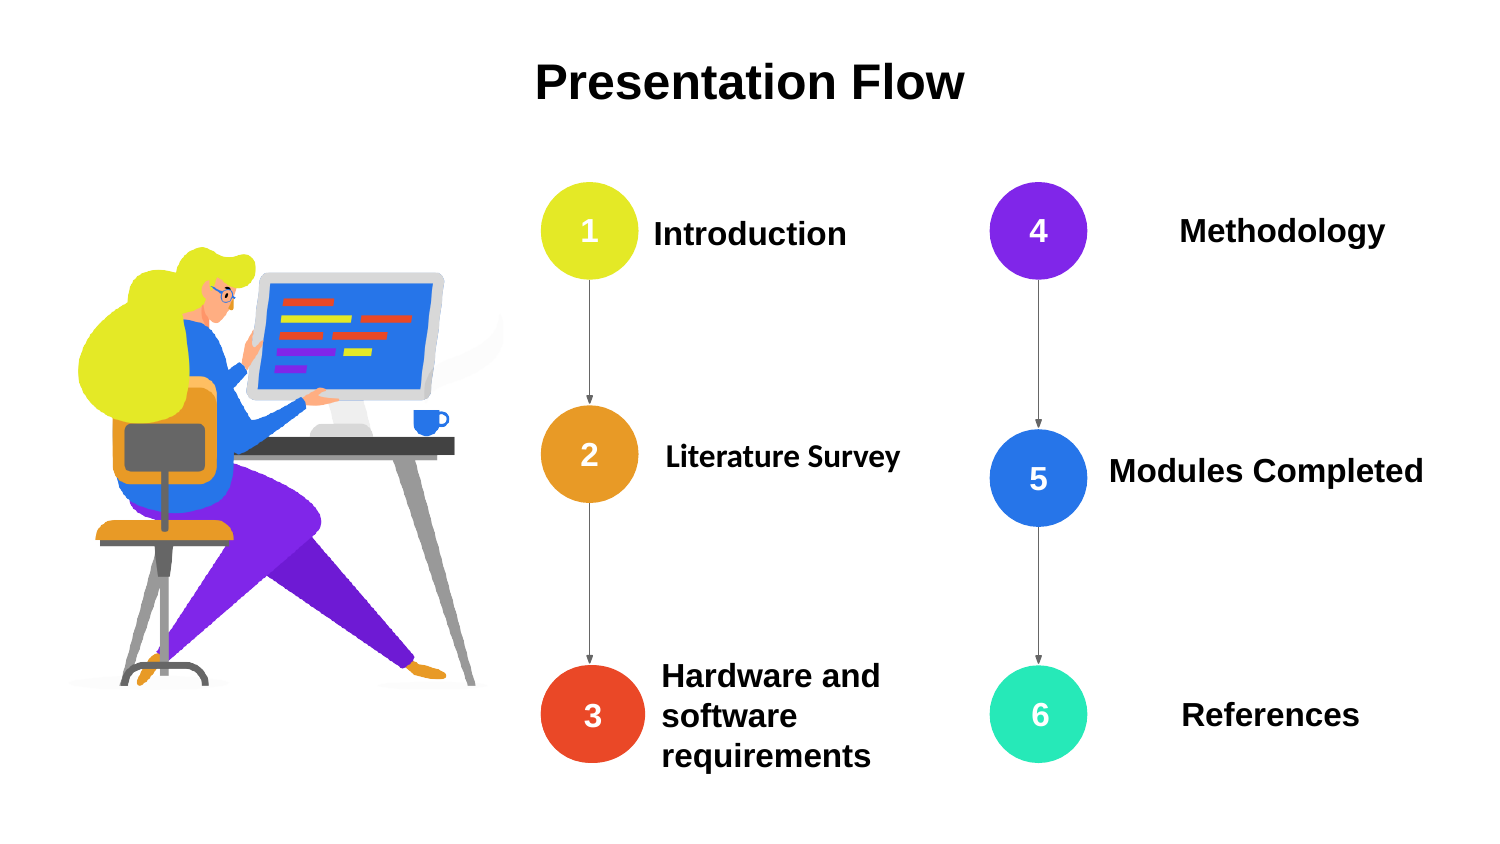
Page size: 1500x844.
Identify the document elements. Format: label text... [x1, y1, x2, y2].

text_box [597, 405, 639, 503]
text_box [1035, 279, 1042, 664]
text_box 2 [597, 430, 602, 473]
text_box [1036, 733, 1084, 764]
text_box [1046, 429, 1088, 527]
text_box 5 [1046, 454, 1050, 497]
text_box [540, 664, 1031, 764]
text_box 1 [578, 207, 602, 250]
title Presentation Flow [532, 47, 967, 191]
text_box Modules Completed [1106, 447, 1500, 490]
text_box 4 Methodology [1027, 207, 1421, 250]
text_box Introduction [651, 210, 959, 253]
text_box [68, 247, 504, 690]
text_box [540, 406, 581, 503]
text_box [989, 429, 1030, 527]
text_box 6 References [1036, 691, 1423, 733]
text_box [989, 182, 1084, 280]
text_box [1036, 665, 1082, 691]
text_box [540, 182, 639, 280]
text_box Literature Survey [663, 432, 971, 475]
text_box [586, 279, 593, 663]
